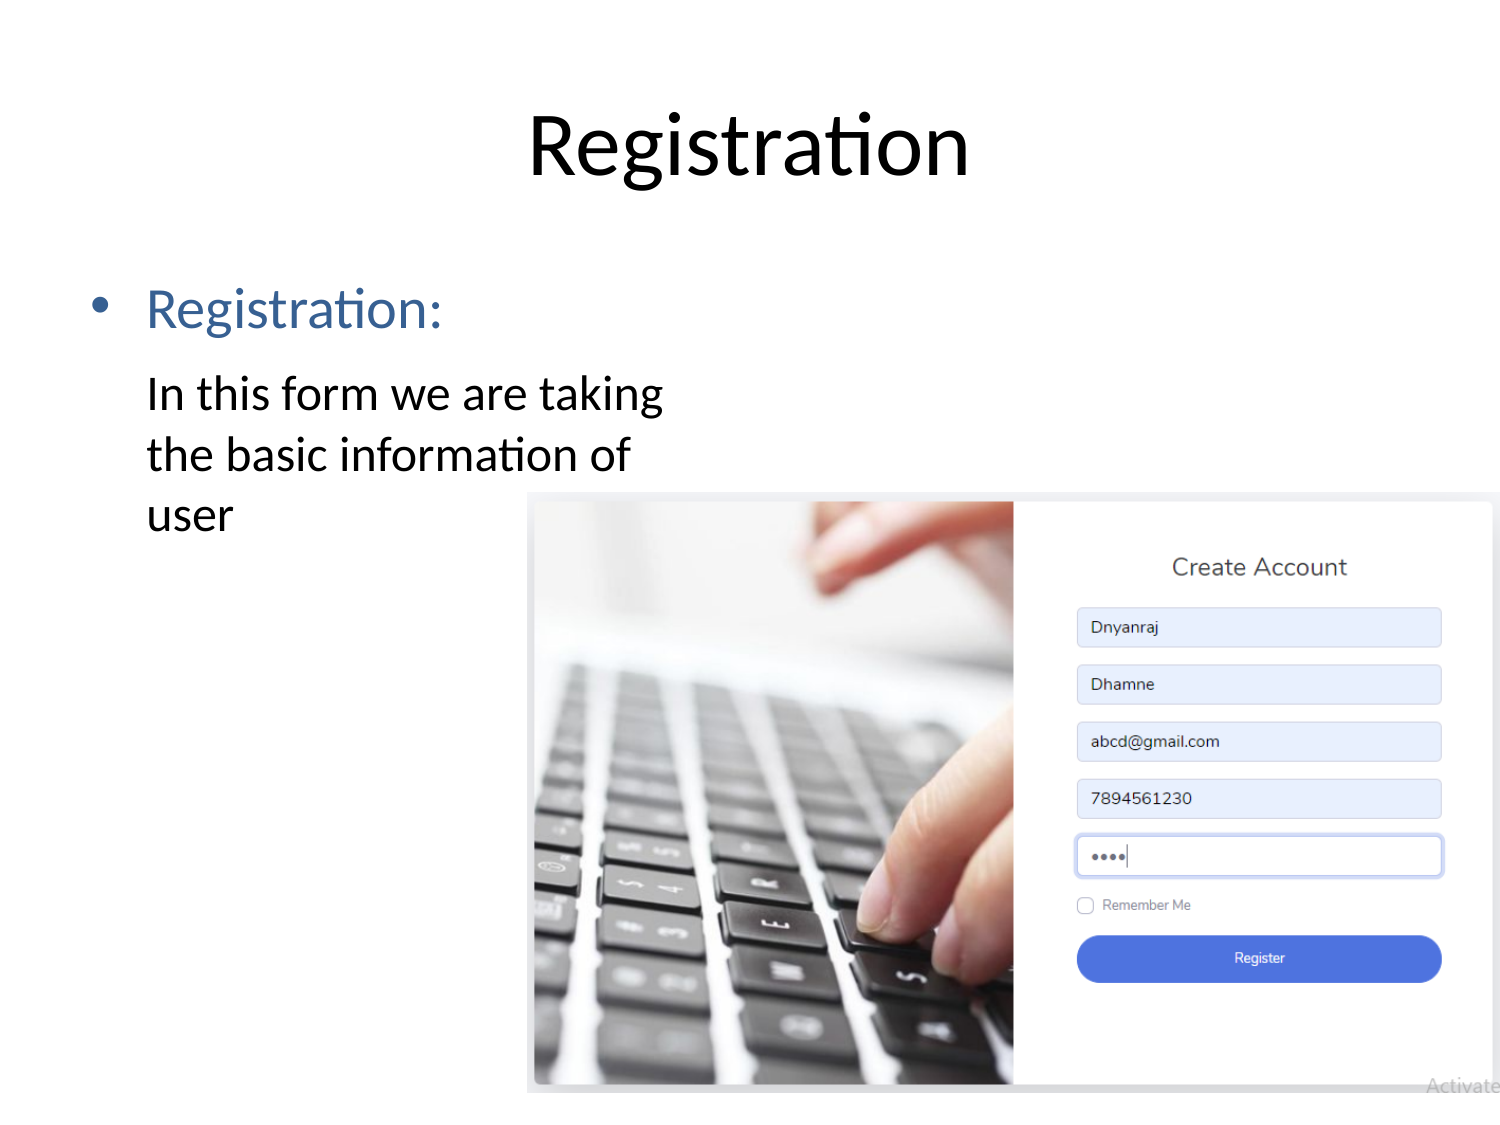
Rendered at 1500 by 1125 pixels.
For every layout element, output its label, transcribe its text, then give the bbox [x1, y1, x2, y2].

title Registration [75, 45, 1425, 233]
list Registration: In this form we are taking the basic information of user [75, 262, 738, 1005]
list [527, 491, 1500, 1093]
